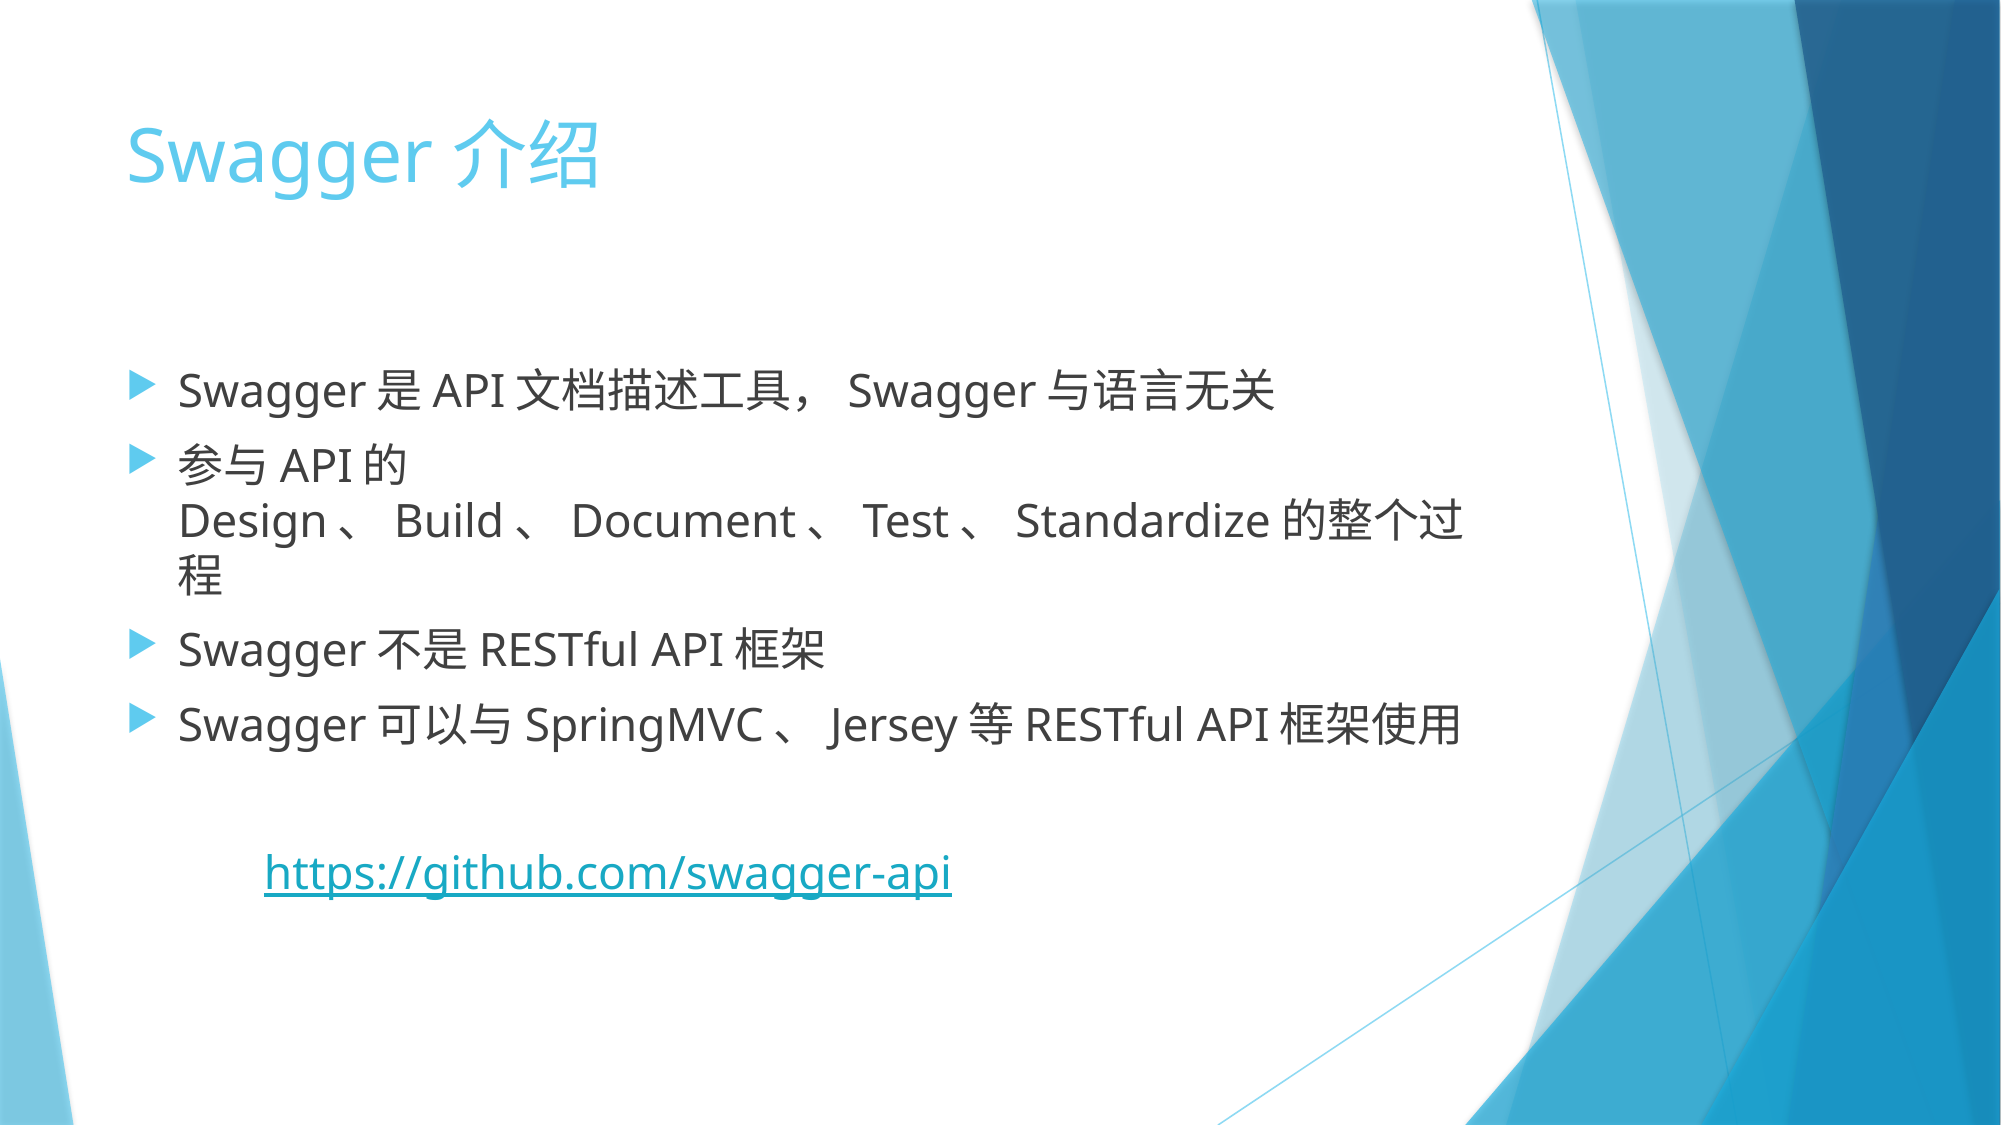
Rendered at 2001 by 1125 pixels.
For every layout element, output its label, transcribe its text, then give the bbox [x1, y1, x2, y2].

title Swagger介绍 [111, 99, 1522, 317]
list Swagger是API文档描述工具，Swagger与语言无关 参与API的Design、Build、Document、Test、Standardize的整个过程 Swagger不是RESTful API框架 Swagger可以与SpringMVC、Jersey等RESTful API框架使用 https://github.com/swagger-api [111, 354, 1522, 992]
